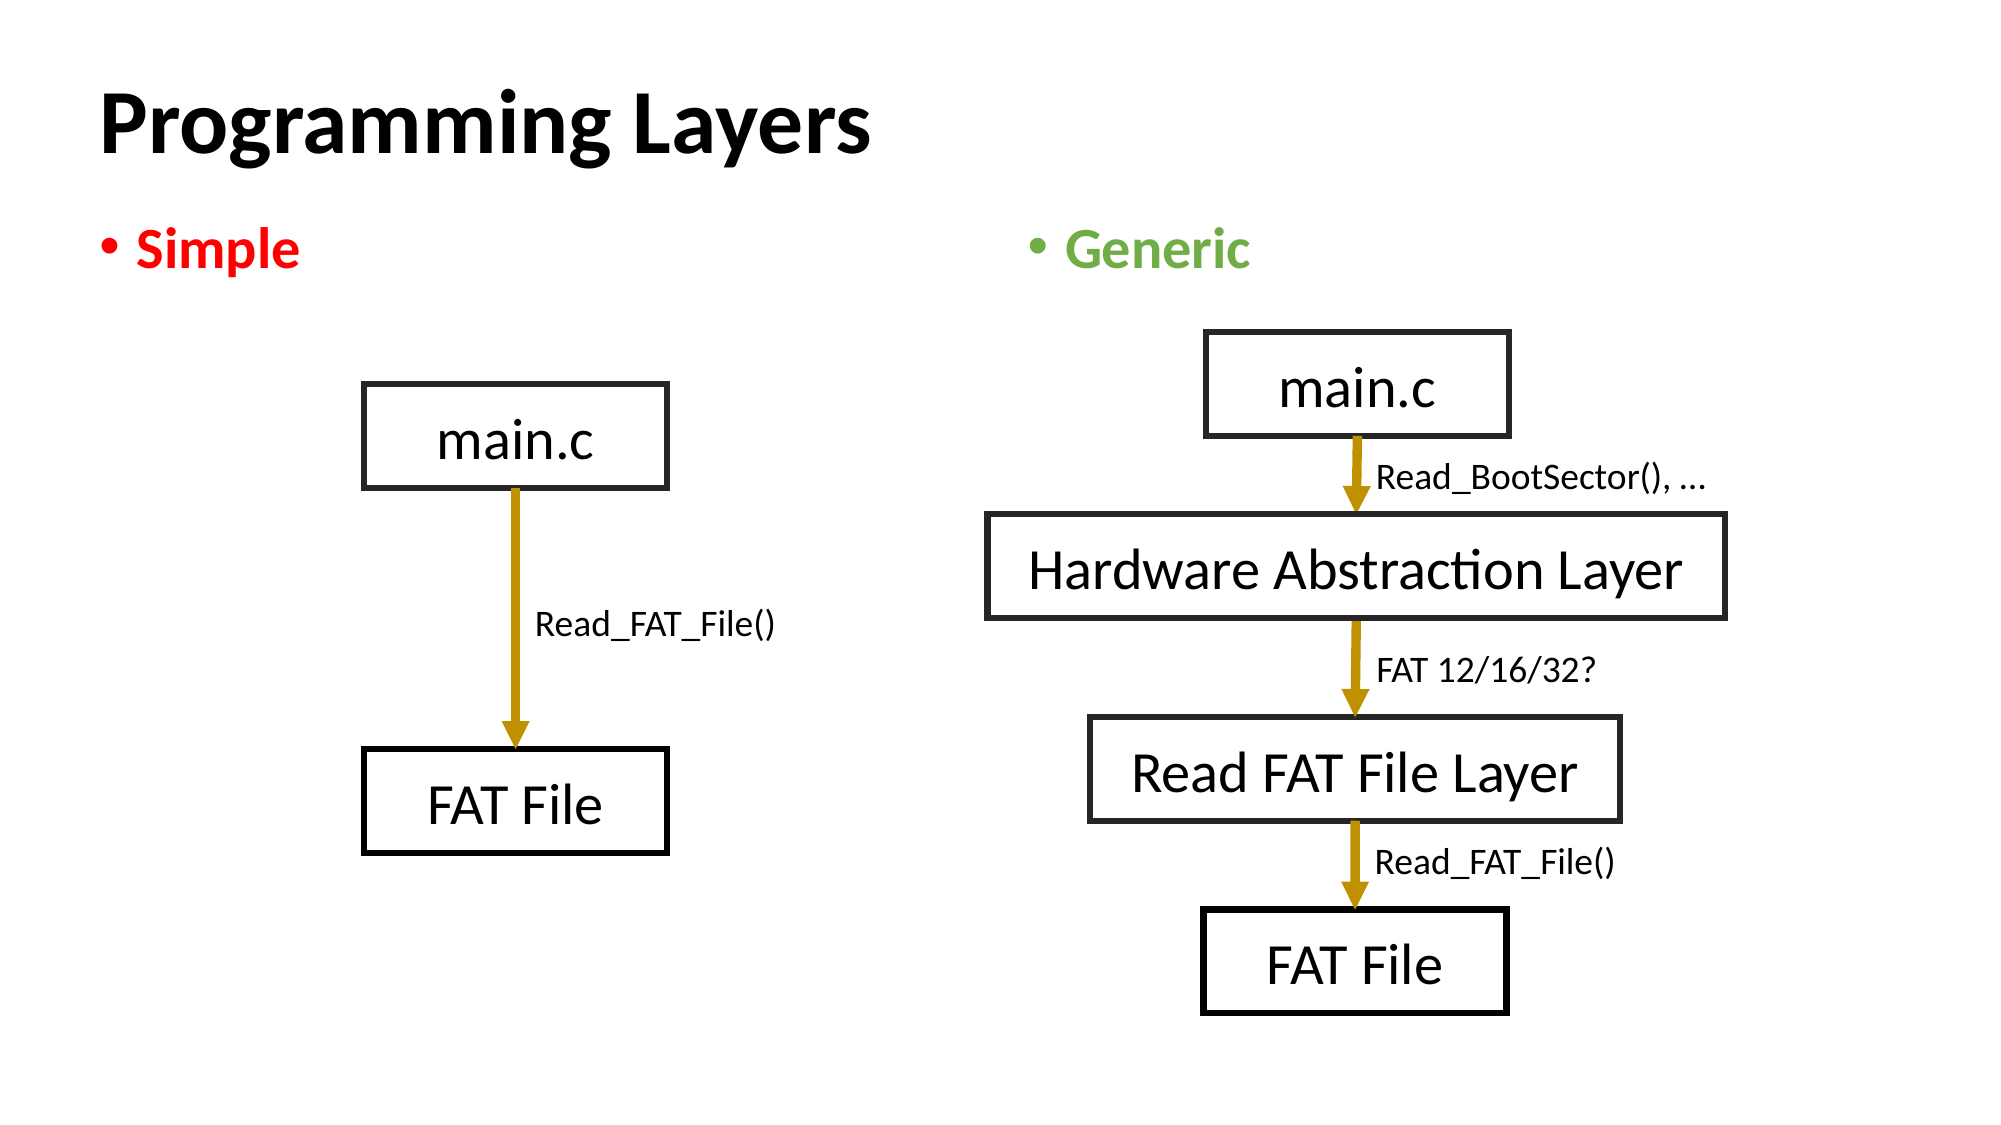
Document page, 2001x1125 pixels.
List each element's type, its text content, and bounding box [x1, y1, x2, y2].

text_box Read_FAT_File() [1359, 829, 1631, 890]
text_box main.c [1205, 331, 1510, 437]
text_box FAT File [363, 748, 668, 854]
title Programming Layers [84, 59, 1927, 188]
list Simple [84, 210, 988, 1014]
text_box FAT File [1203, 909, 1508, 1014]
text_box Read_BootSector(), … [1361, 444, 1722, 505]
text_box Read FAT File Layer [1089, 716, 1621, 822]
text_box main.c [363, 383, 668, 489]
text_box Read_FAT_File() [520, 591, 792, 652]
text_box Hardware Abstraction Layer [986, 513, 1726, 619]
list Generic [1012, 210, 1927, 1014]
text_box FAT 12/16/32? [1361, 637, 1613, 698]
